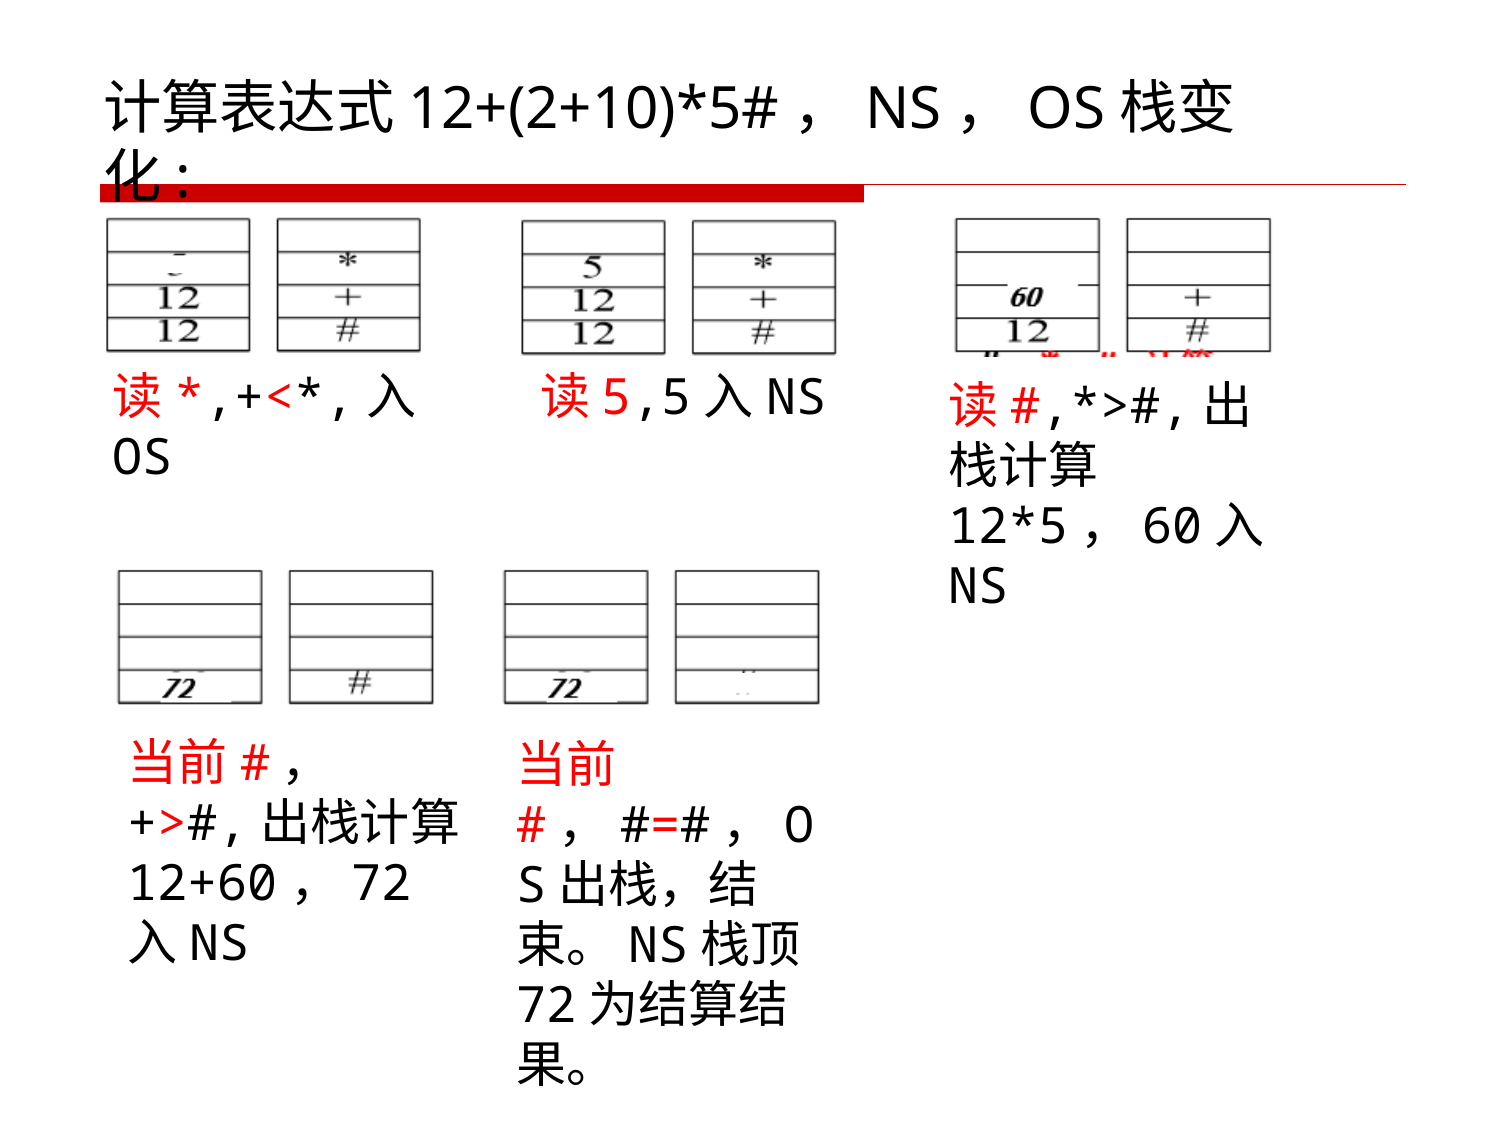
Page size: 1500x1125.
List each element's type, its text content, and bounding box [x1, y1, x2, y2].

picture [514, 214, 853, 362]
text_box 读#,*>#,出栈计算12*5，60入NS [933, 365, 1284, 621]
picture [92, 550, 443, 717]
text_box 读5,5入NS [501, 356, 844, 432]
picture [931, 198, 1279, 357]
text_box 读*,+<*,入OS [97, 356, 443, 492]
text_box 当前#，+>#,出栈计算12+60，72入NS [113, 723, 479, 978]
picture [478, 550, 829, 717]
picture [101, 212, 436, 365]
text_box 计算表达式12+(2+10)*5#，NS，OS栈变化: [88, 62, 1324, 217]
text_box 当前#，#=#，OS出栈，结束。NS栈顶72为结算结果。 [501, 725, 852, 1101]
